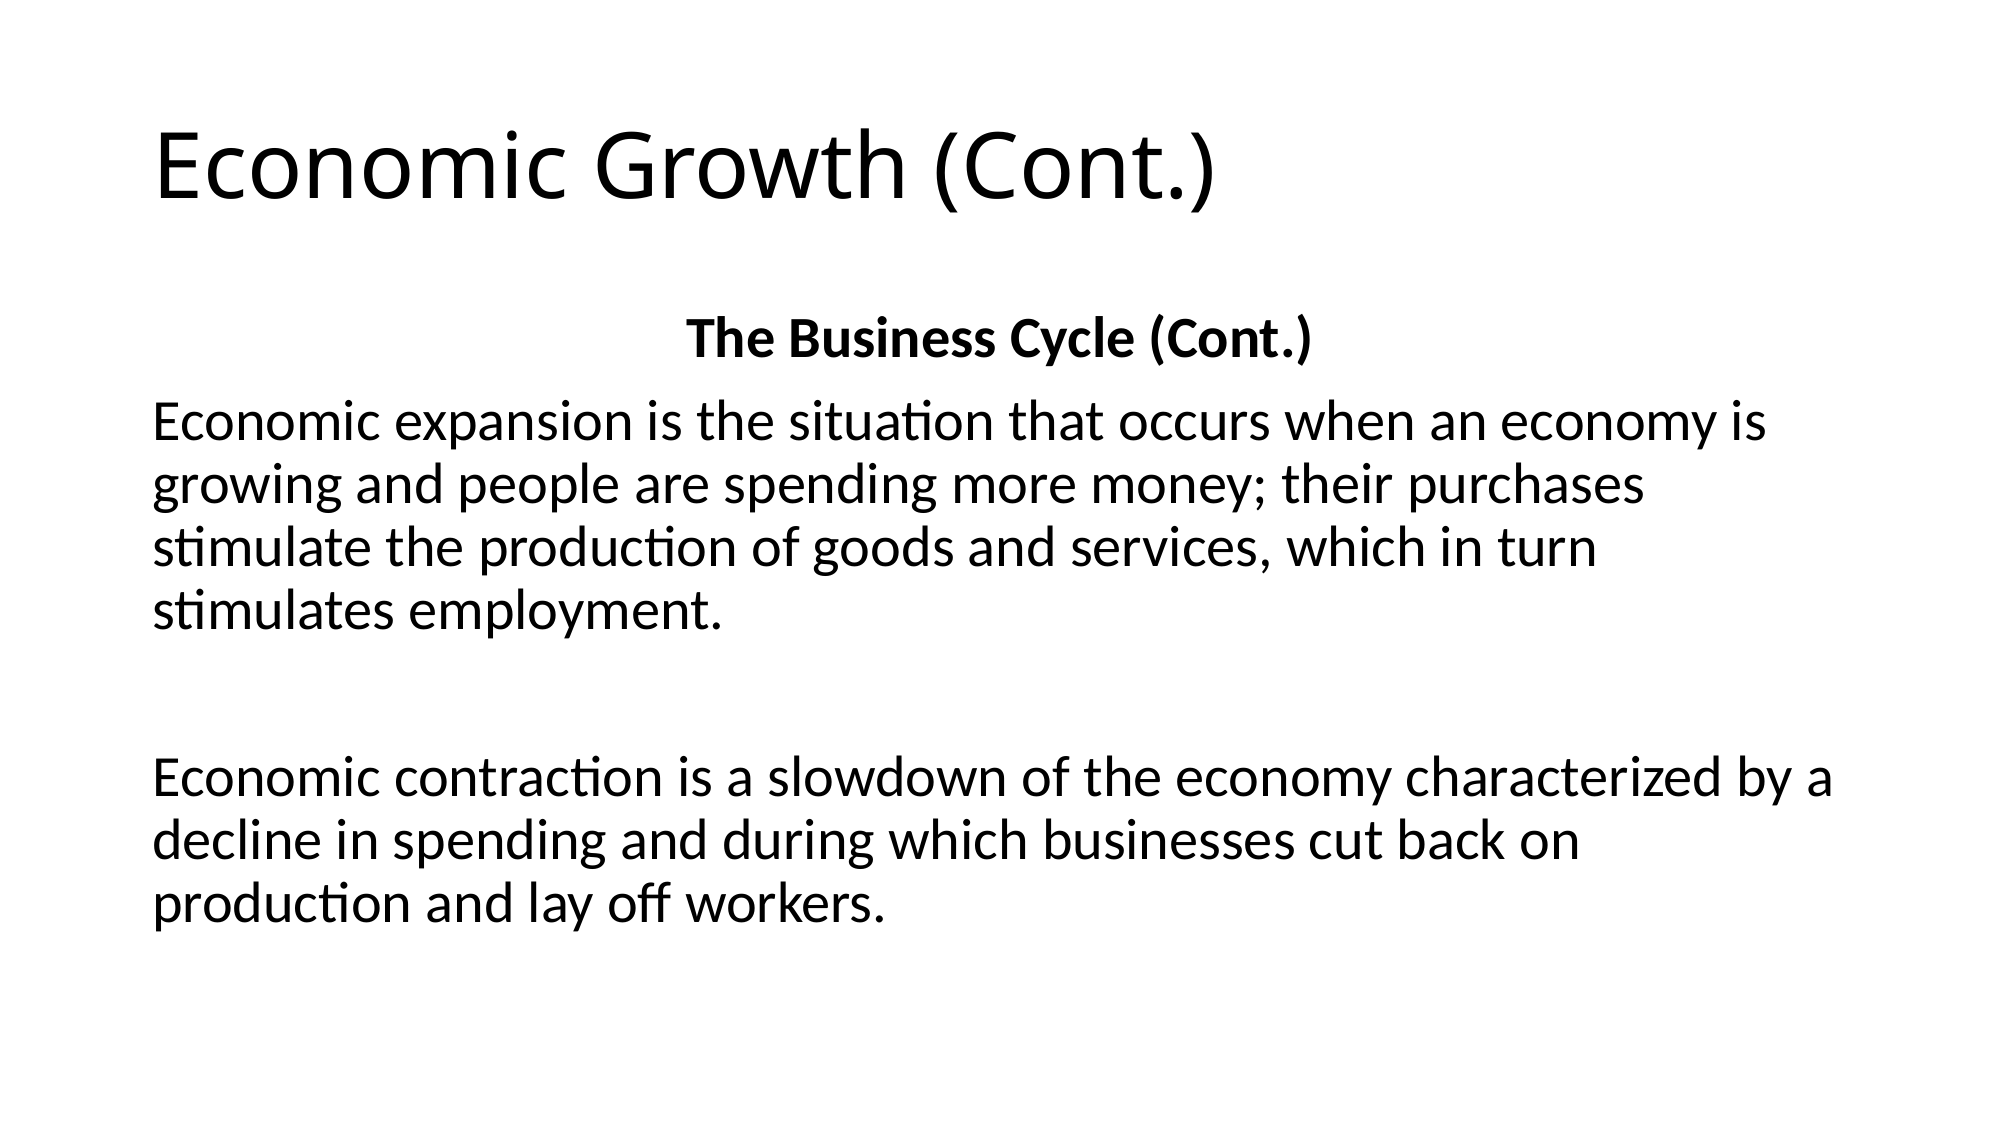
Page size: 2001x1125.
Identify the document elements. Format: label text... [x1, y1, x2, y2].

list The Business Cycle (Cont.) Economic expansion is the situation that occurs when an economy is growing and people are spending more money; their purchases stimulate the production of goods and services, which in turn stimulates employment. Economic contraction is a slowdown of the economy characterized by a decline in spending and during which businesses cut back on production and lay off workers. [137, 299, 1863, 1014]
title Economic Growth (Cont.) [137, 59, 1863, 278]
